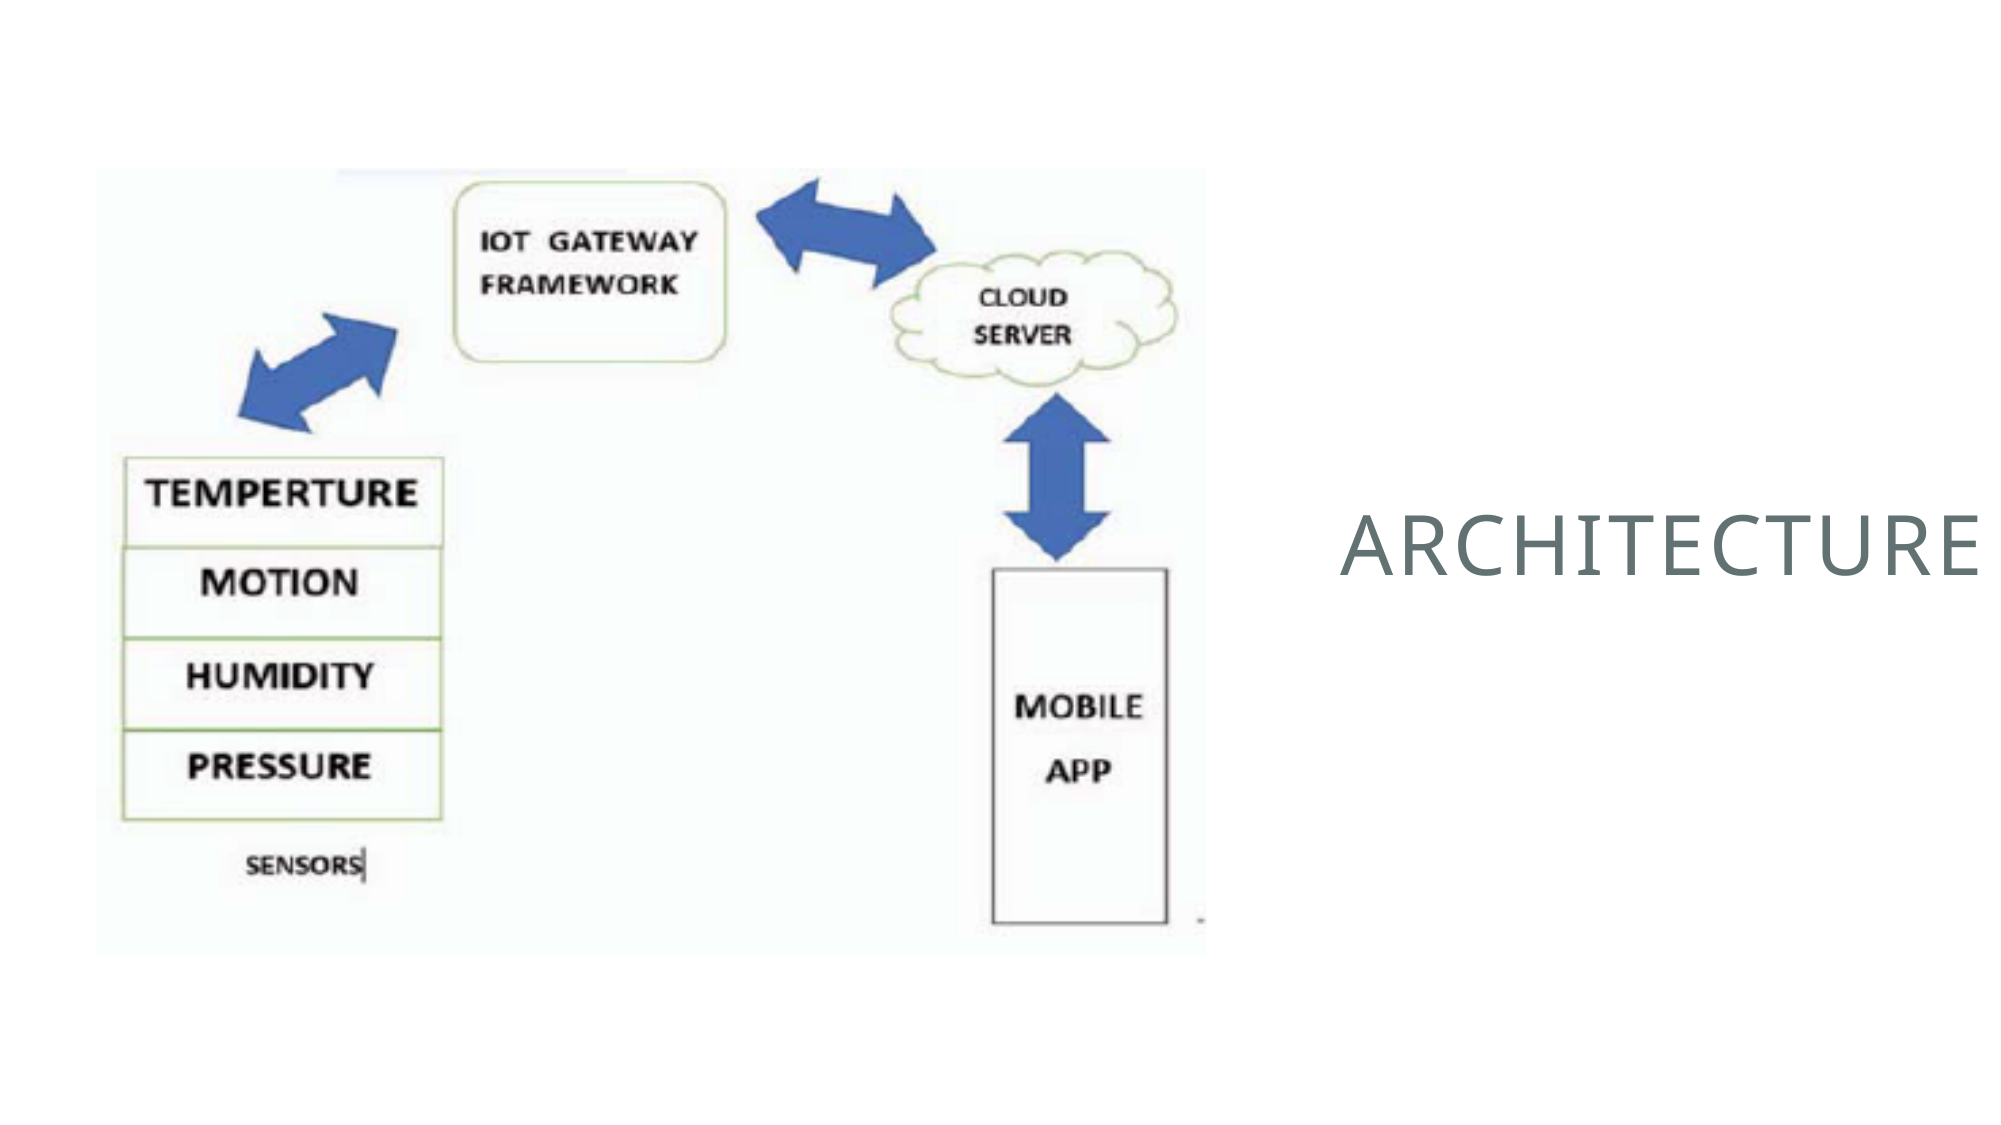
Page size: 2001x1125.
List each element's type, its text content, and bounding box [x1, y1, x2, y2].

picture [96, 152, 1242, 964]
title ARCHITECTURE [1325, 514, 2000, 602]
